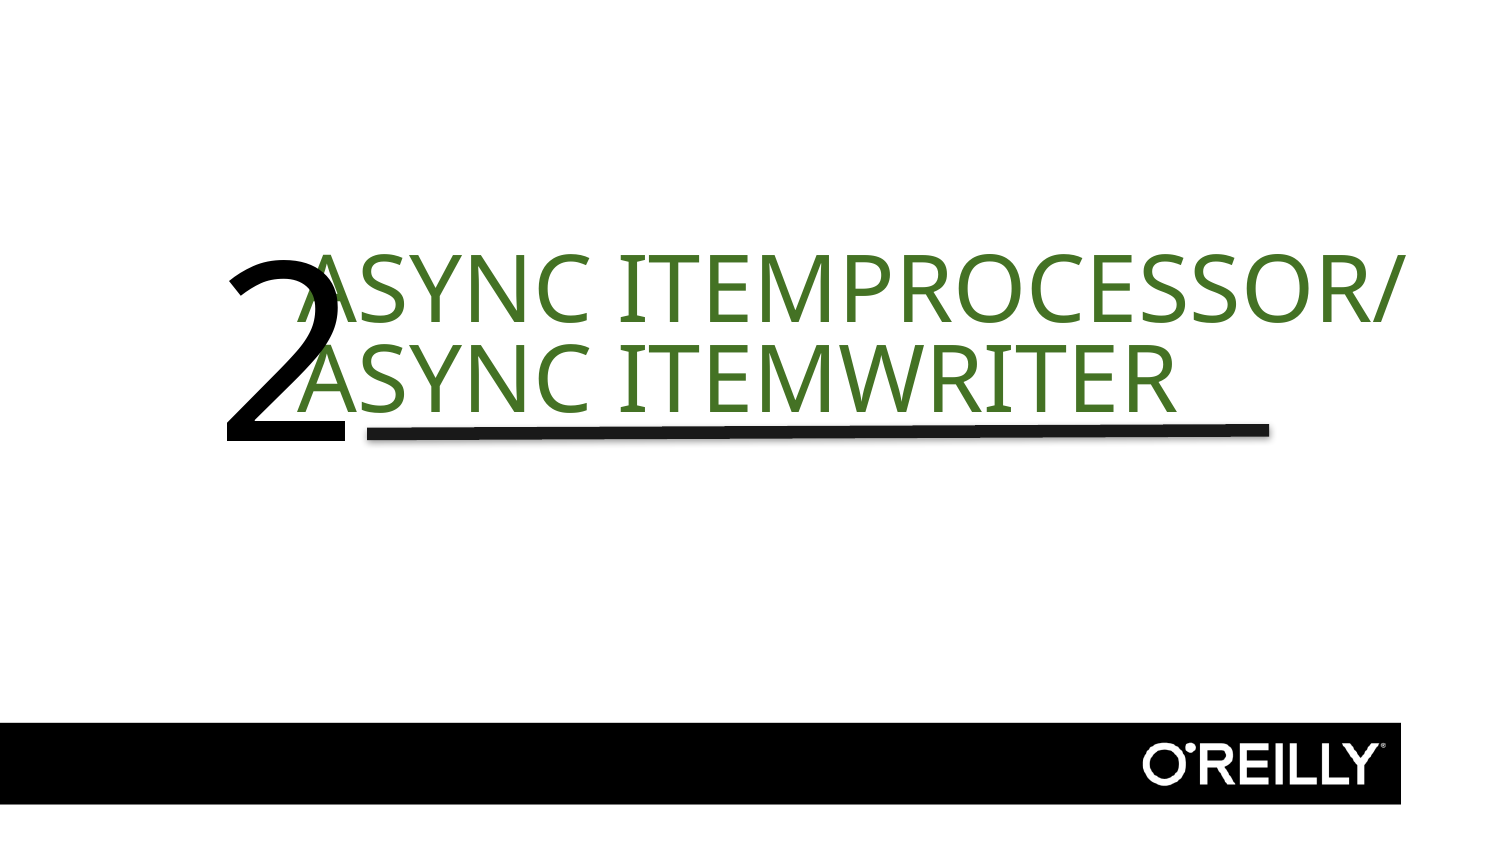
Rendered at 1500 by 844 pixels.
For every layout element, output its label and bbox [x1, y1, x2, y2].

picture [0, 0, 1500, 844]
text_box [210, 183, 1355, 502]
